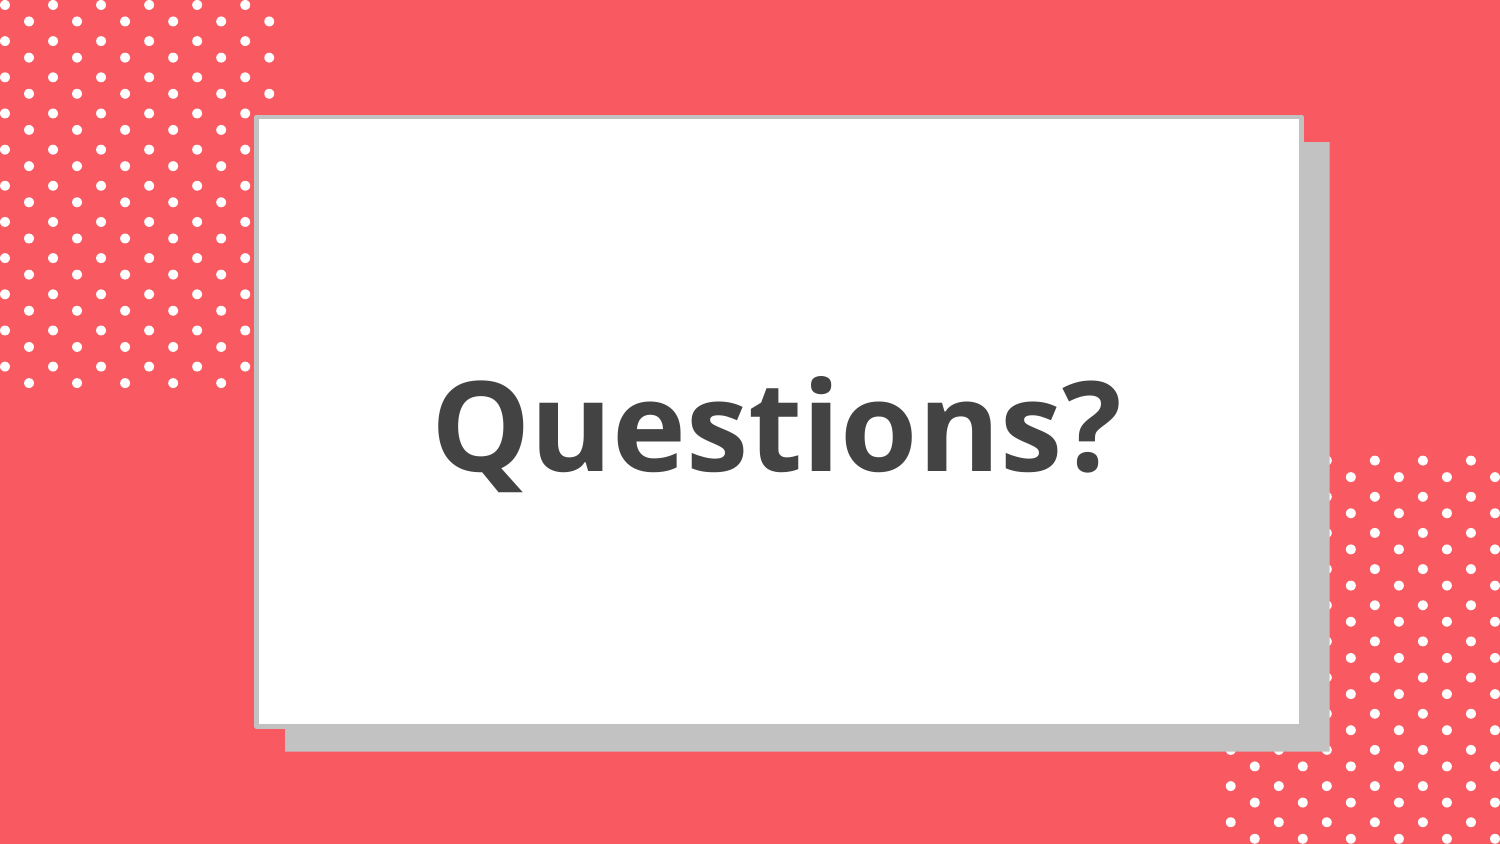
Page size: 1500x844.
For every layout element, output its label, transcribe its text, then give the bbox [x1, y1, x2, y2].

title Questions? [376, 265, 1179, 579]
